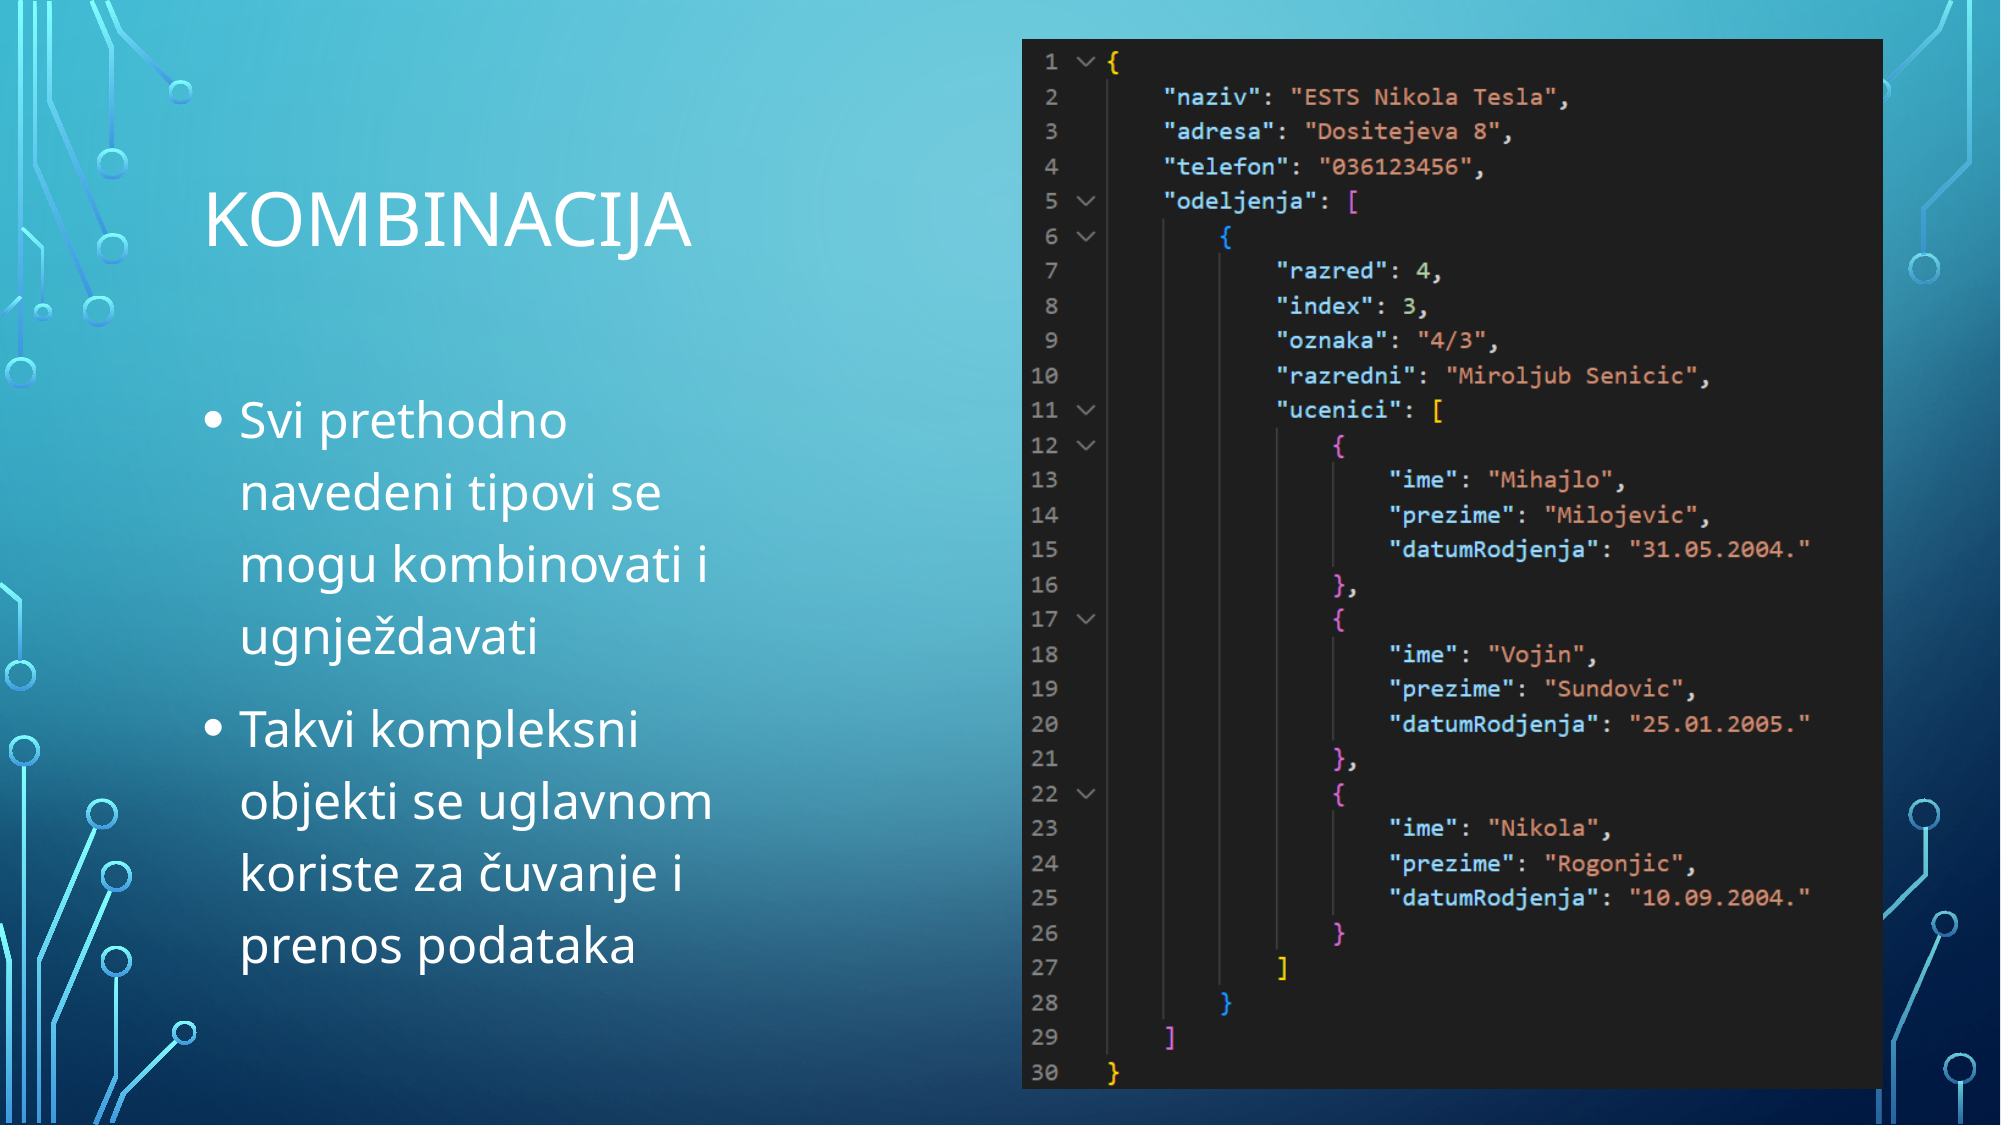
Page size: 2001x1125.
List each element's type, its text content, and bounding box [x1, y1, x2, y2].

title KOMBINACIJA [187, 101, 1022, 344]
picture [1022, 39, 1884, 1089]
list Svi prethodno navedeni tipovi se mogu kombinovati i ugnježdavati Takvi kompleksni objekti se uglavnom koriste za čuvanje i prenos podataka [187, 369, 773, 1046]
